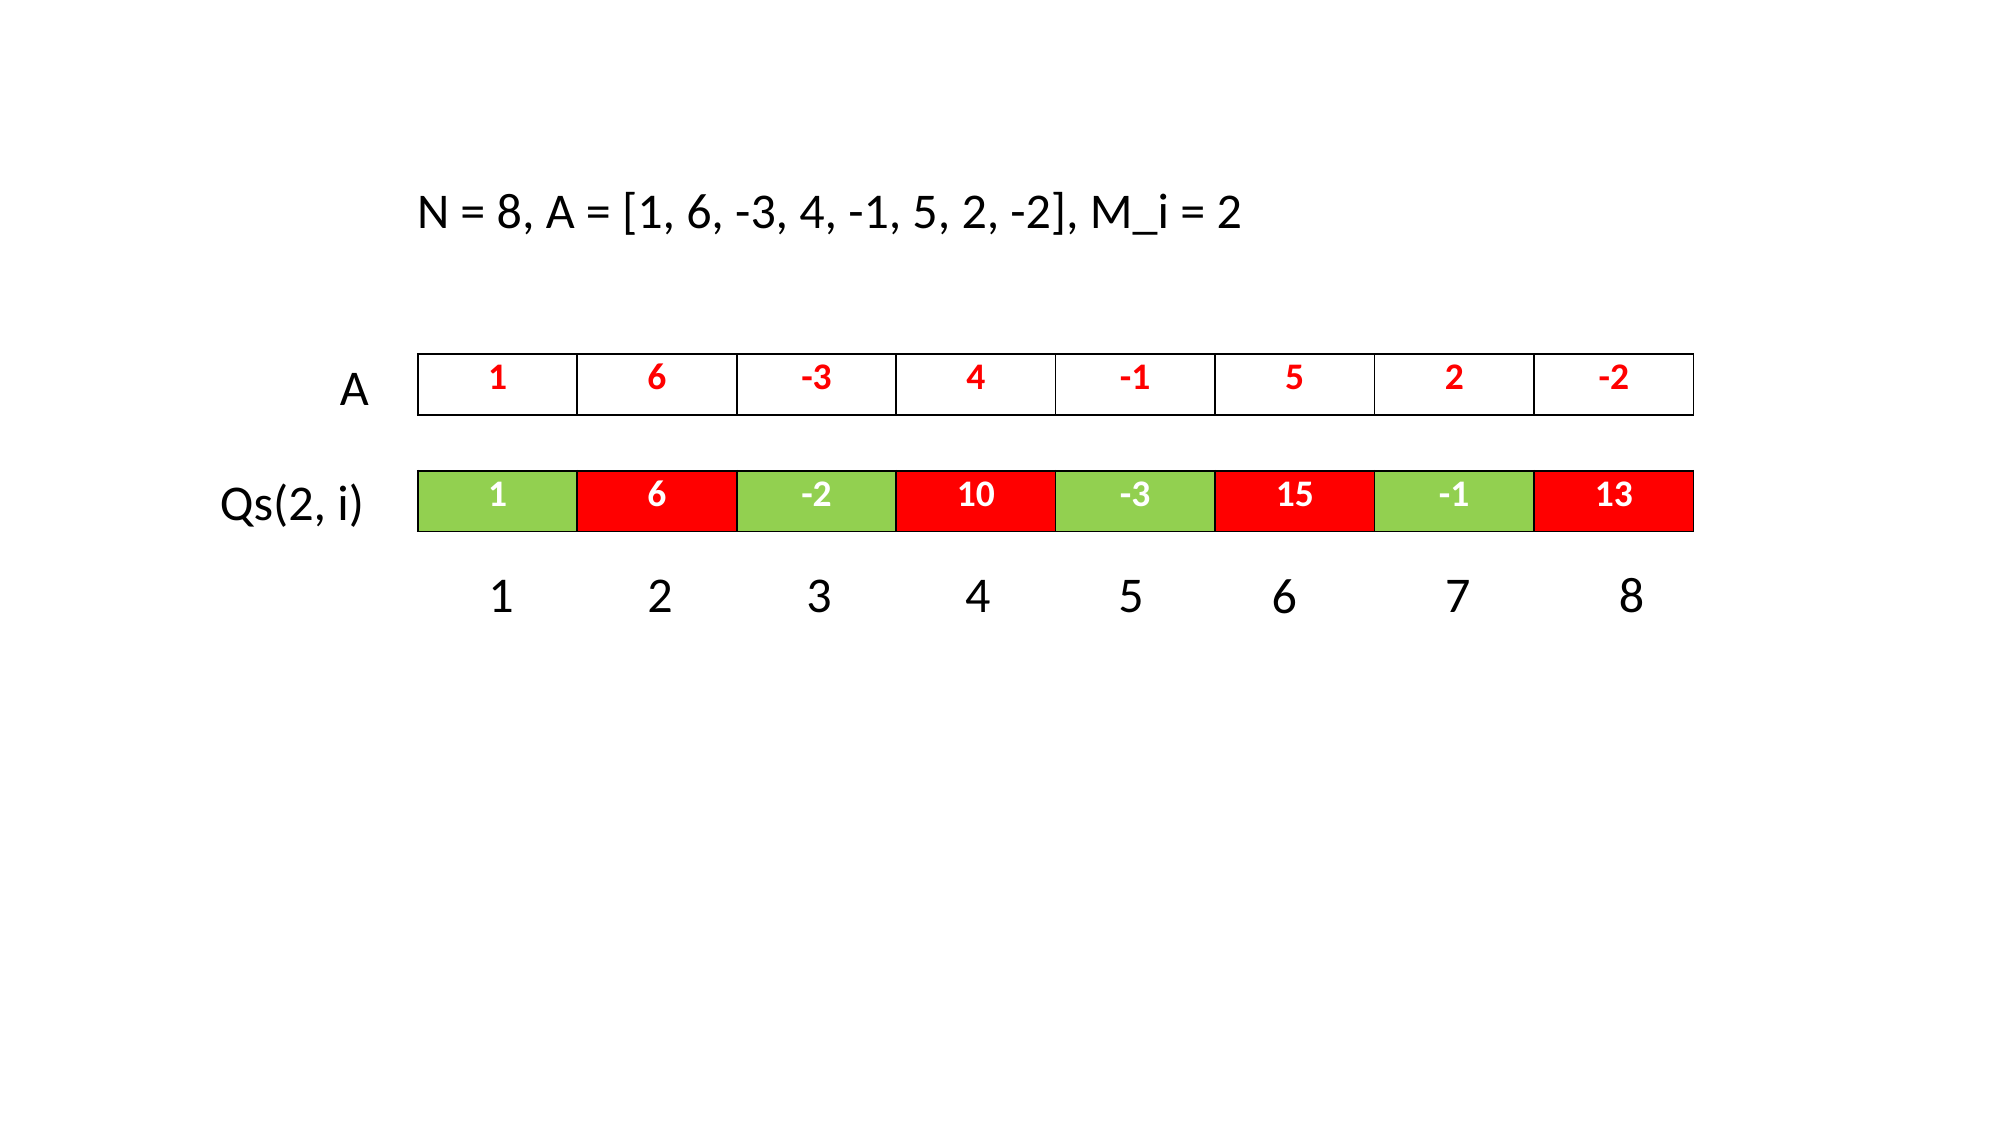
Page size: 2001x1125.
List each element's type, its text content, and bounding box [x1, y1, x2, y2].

text_box 8 [1602, 555, 1661, 631]
table_header -3 [1056, 472, 1214, 531]
text_box 7 [1428, 555, 1488, 631]
text_box 6 [1255, 556, 1314, 632]
table_header 13 [1535, 472, 1693, 531]
text_box 4 [948, 555, 1007, 631]
table_header -2 [1535, 355, 1693, 414]
table_header 1 [419, 472, 576, 531]
table_header 6 [578, 472, 736, 531]
table_header 4 [897, 355, 1055, 414]
text_box Qs(2, i) [182, 463, 403, 538]
table_header 6 [578, 355, 736, 414]
table_header 2 [1375, 355, 1533, 414]
table_header -1 [1375, 472, 1533, 531]
text_box 3 [789, 555, 848, 631]
text_box N = 8, A = [1, 6, -3, 4, -1, 5, 2, -2], M_i = 2 [402, 171, 1340, 247]
table_header -1 [1056, 355, 1214, 414]
text_box 5 [1101, 555, 1161, 631]
text_box A [306, 347, 403, 423]
table_header 10 [897, 472, 1055, 531]
table_header 5 [1216, 355, 1374, 414]
text_box 1 [471, 555, 531, 631]
table_header 1 [419, 355, 576, 414]
table_header -3 [738, 355, 895, 414]
table_header 15 [1216, 472, 1374, 531]
table_header -2 [738, 472, 895, 531]
text_box 2 [630, 555, 689, 631]
